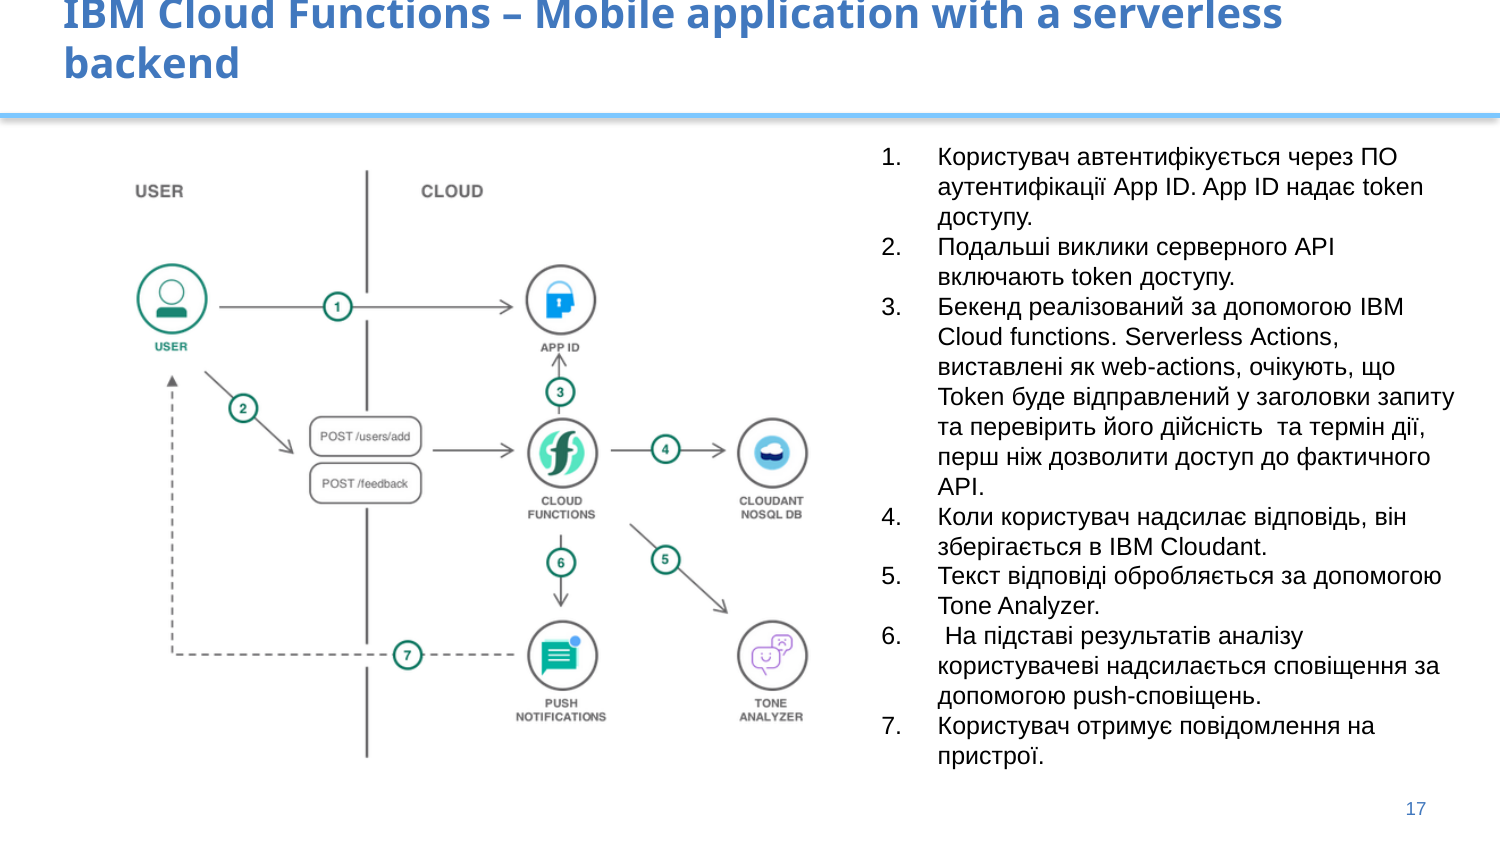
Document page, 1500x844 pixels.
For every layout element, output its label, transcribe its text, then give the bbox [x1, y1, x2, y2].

title IBM Cloud Functions – Mobile application with a serverless backend [48, 7, 1425, 116]
text_box Користувач автентифікується через ПО аутентифікації App ID. App ID надає token доступу. Подальші виклики серверного API включають token доступу. Бекенд реалізований за допомогою IBM Cloud functions. Serverless Actions, виставлені як web-actions, очікують, що Token буде відправлений у заголовки запиту та перевірить його дійсність та термін дії, перш ніж дозволити доступ до фактичного API. Коли користувач надсилає відповідь, він зберігається в IBM Cloudant. Текст відповіді обробляється за допомогою Tone Analyzer. На підставі результатів аналізу користувачеві надсилається сповіщення за допомогою push-сповіщень. Користувач отримує повідомлення на пристрої. [866, 133, 1477, 777]
picture [23, 161, 922, 768]
